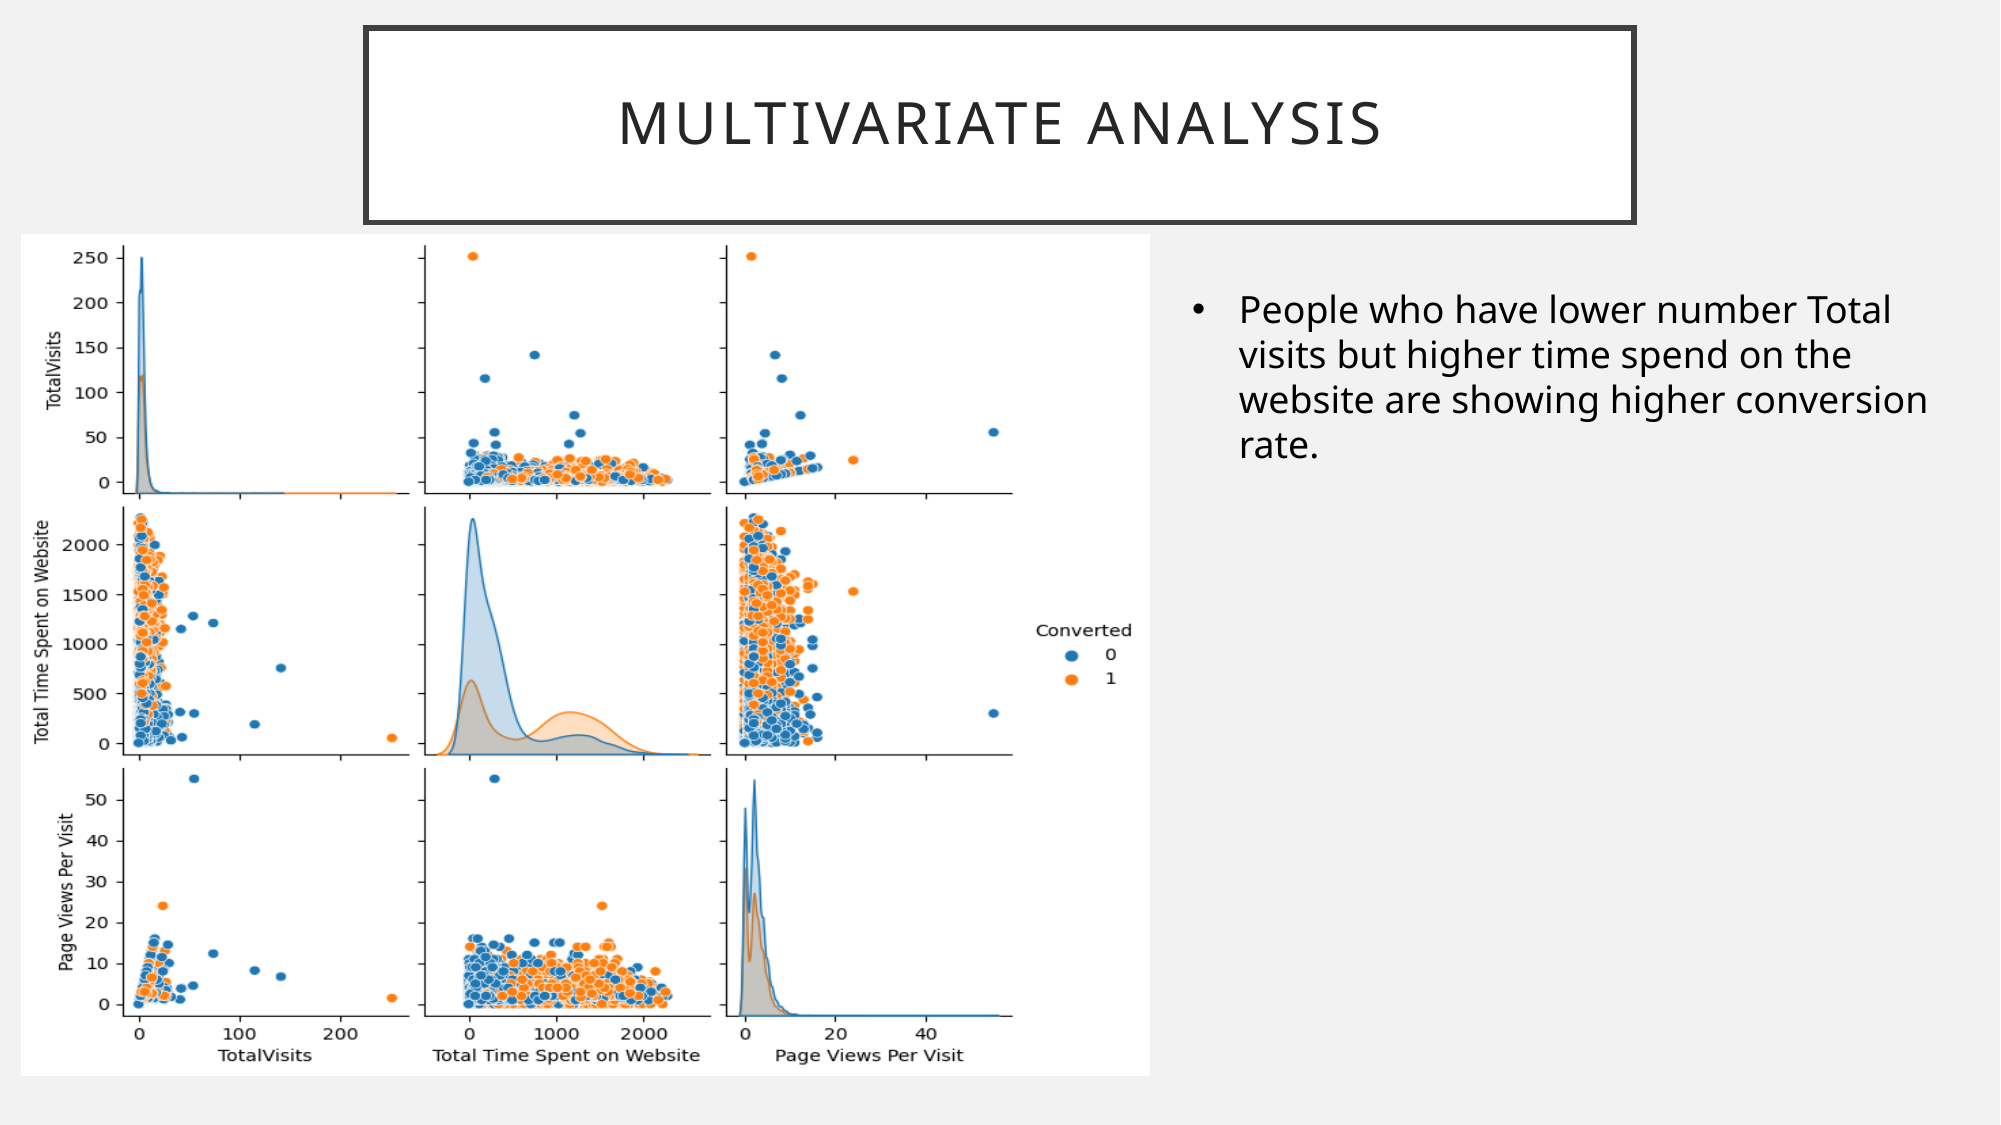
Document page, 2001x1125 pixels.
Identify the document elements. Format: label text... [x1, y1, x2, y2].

title Multivariate analysis [363, 25, 1637, 225]
text_box People who have lower number Total visits but higher time spend on the website are showing higher conversion rate. [1177, 278, 1952, 519]
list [21, 234, 1150, 1076]
